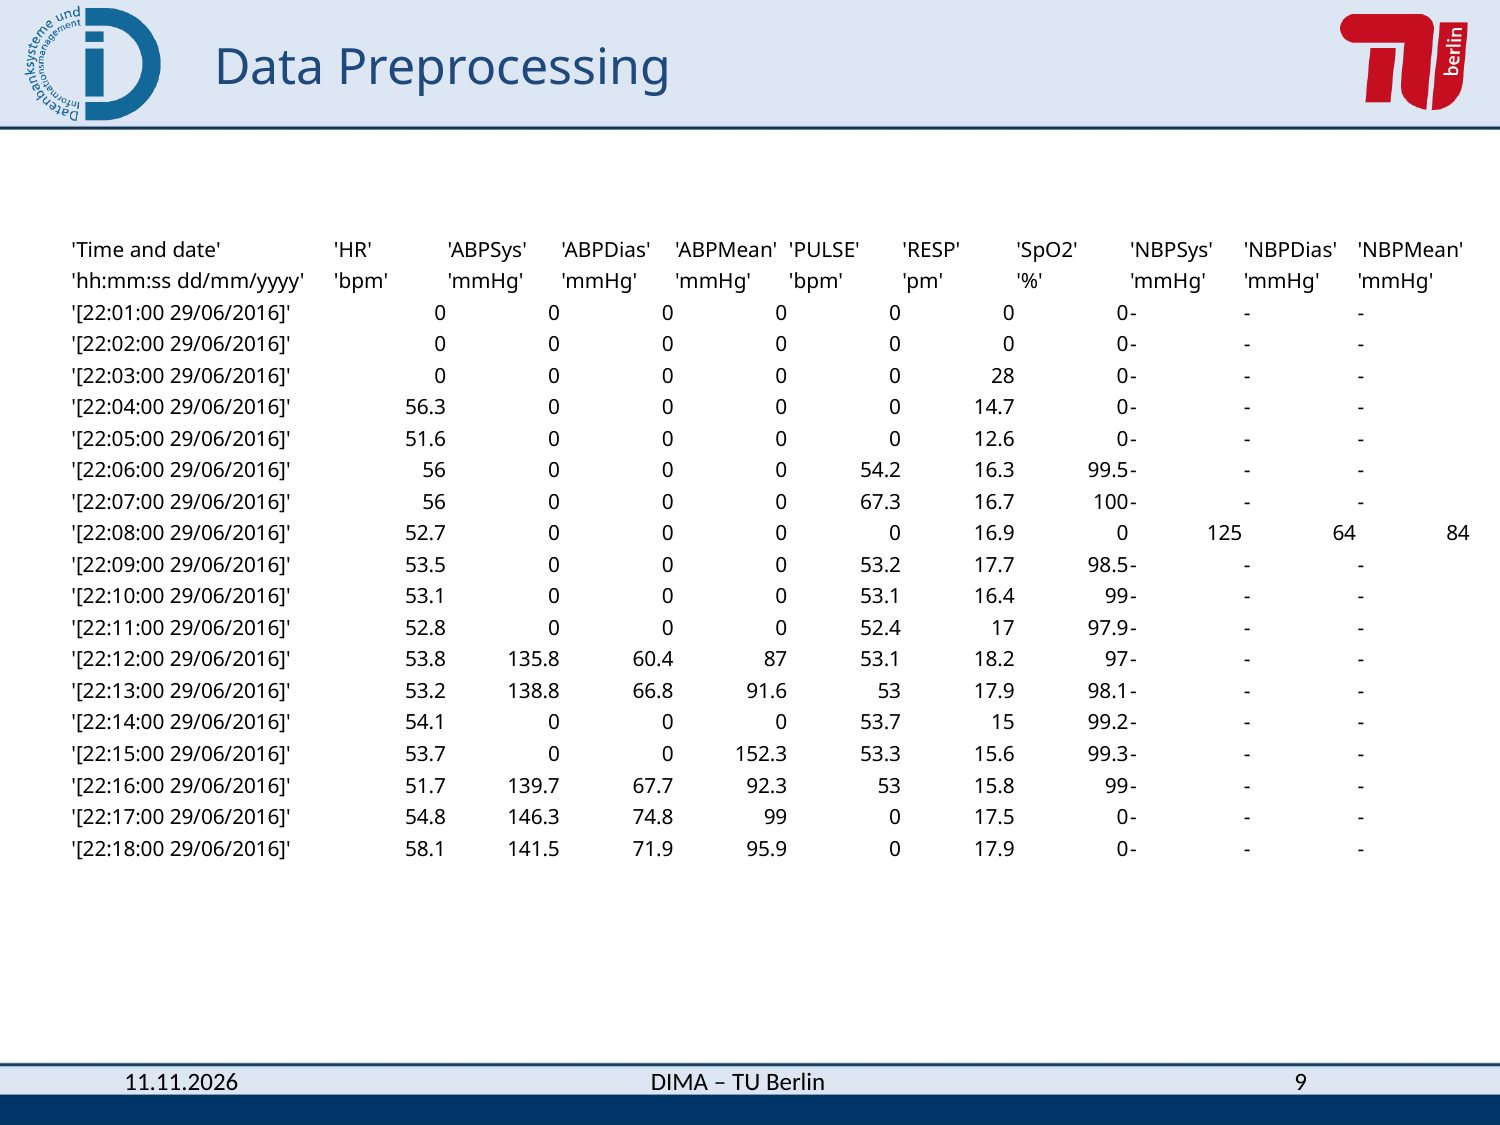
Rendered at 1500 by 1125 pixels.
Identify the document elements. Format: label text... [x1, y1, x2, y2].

table_cell 0 [674, 326, 788, 358]
table_cell 0 [788, 799, 902, 831]
table_cell 99 [1016, 578, 1129, 610]
table_cell 53.2 [333, 673, 447, 705]
table_cell 0 [674, 421, 788, 452]
table_cell 99.5 [1016, 452, 1129, 484]
table_header 'SpO2' [1016, 232, 1129, 263]
table_cell 84 [1357, 515, 1470, 547]
table_cell 53.1 [333, 578, 447, 610]
table_cell 0 [788, 831, 902, 862]
table_cell 18.2 [902, 641, 1016, 673]
table_cell - [1129, 673, 1243, 705]
table_cell 0 [1016, 799, 1129, 831]
table_cell 58.1 [333, 831, 447, 862]
table_cell '[22:01:00 29/06/2016]' [70, 295, 333, 326]
table_cell - [1129, 295, 1243, 326]
table_cell 0 [674, 358, 788, 389]
table_cell 0 [674, 610, 788, 641]
table_cell - [1357, 326, 1470, 358]
picture [0, 0, 1500, 1125]
table_cell 16.4 [902, 578, 1016, 610]
table_cell - [1243, 358, 1357, 389]
table_cell - [1243, 641, 1357, 673]
table_cell 16.7 [902, 484, 1016, 515]
table_cell - [1357, 673, 1470, 705]
table_cell - [1129, 705, 1243, 736]
table_cell 0 [447, 358, 561, 389]
table_cell 67.3 [788, 484, 902, 515]
table_cell - [1129, 641, 1243, 673]
table_cell - [1129, 768, 1243, 799]
table_cell 15 [902, 705, 1016, 736]
table_header 'ABPSys' [447, 232, 561, 263]
table_cell 17.9 [902, 831, 1016, 862]
table_cell 0 [333, 326, 447, 358]
table_cell - [1129, 326, 1243, 358]
table_cell 0 [788, 358, 902, 389]
table_cell 56 [333, 484, 447, 515]
table_cell 'mmHg' [1243, 263, 1357, 295]
table_cell 'mmHg' [674, 263, 788, 295]
table_cell '[22:03:00 29/06/2016]' [70, 358, 333, 389]
table_cell 98.5 [1016, 547, 1129, 578]
table_cell 0 [1016, 389, 1129, 421]
table_header 'ABPDias' [561, 232, 674, 263]
table_cell 15.6 [902, 736, 1016, 768]
table_cell 0 [674, 452, 788, 484]
table_cell 64 [1243, 515, 1357, 547]
table_cell '%' [1016, 263, 1129, 295]
table_cell 'mmHg' [447, 263, 561, 295]
table_cell - [1243, 768, 1357, 799]
table_cell 0 [902, 326, 1016, 358]
table_cell 97 [1016, 641, 1129, 673]
table_cell - [1357, 358, 1470, 389]
table_cell '[22:16:00 29/06/2016]' [70, 768, 333, 799]
table_cell - [1243, 799, 1357, 831]
table_cell 0 [561, 515, 674, 547]
table_cell '[22:06:00 29/06/2016]' [70, 452, 333, 484]
table_cell - [1357, 452, 1470, 484]
table_cell '[22:04:00 29/06/2016]' [70, 389, 333, 421]
table_cell 99 [1016, 768, 1129, 799]
table_cell 56.3 [333, 389, 447, 421]
table_cell 0 [788, 326, 902, 358]
table_cell 'bpm' [333, 263, 447, 295]
table_cell 'mmHg' [1357, 263, 1470, 295]
table_cell 53.1 [788, 641, 902, 673]
table_cell - [1243, 610, 1357, 641]
table_cell 71.9 [561, 831, 674, 862]
table_cell 17.5 [902, 799, 1016, 831]
table_cell - [1357, 705, 1470, 736]
table_cell - [1357, 578, 1470, 610]
table_header 'NBPSys' [1129, 232, 1243, 263]
table_cell 52.4 [788, 610, 902, 641]
table_cell 0 [561, 705, 674, 736]
table_cell 99.3 [1016, 736, 1129, 768]
table_cell 0 [447, 515, 561, 547]
table_cell '[22:11:00 29/06/2016]' [70, 610, 333, 641]
table_cell 87 [674, 641, 788, 673]
table_cell 53.1 [788, 578, 902, 610]
table_cell 0 [447, 484, 561, 515]
table_cell - [1357, 768, 1470, 799]
table_cell '[22:08:00 29/06/2016]' [70, 515, 333, 547]
table_cell 15.8 [902, 768, 1016, 799]
table_cell - [1129, 547, 1243, 578]
table_cell 0 [561, 421, 674, 452]
table_cell 0 [1016, 515, 1129, 547]
table_cell 0 [447, 452, 561, 484]
table_cell - [1129, 452, 1243, 484]
table_cell 0 [788, 389, 902, 421]
table_cell 67.7 [561, 768, 674, 799]
table_cell - [1129, 421, 1243, 452]
table_cell - [1357, 610, 1470, 641]
table_cell '[22:14:00 29/06/2016]' [70, 705, 333, 736]
table_cell 53 [788, 768, 902, 799]
table_cell - [1243, 578, 1357, 610]
table_cell 146.3 [447, 799, 561, 831]
table_cell '[22:17:00 29/06/2016]' [70, 799, 333, 831]
table_cell - [1243, 421, 1357, 452]
table_cell 66.8 [561, 673, 674, 705]
table_cell 17 [902, 610, 1016, 641]
table_cell 0 [1016, 295, 1129, 326]
table_cell 0 [447, 295, 561, 326]
table_cell 0 [447, 389, 561, 421]
table_cell 0 [674, 295, 788, 326]
table_cell 0 [561, 578, 674, 610]
table_header 'HR' [333, 232, 447, 263]
table_cell - [1243, 452, 1357, 484]
table_cell 54.1 [333, 705, 447, 736]
table_header 'PULSE' [788, 232, 902, 263]
table_cell '[22:02:00 29/06/2016]' [70, 326, 333, 358]
table_cell 17.7 [902, 547, 1016, 578]
table_cell 14.7 [902, 389, 1016, 421]
table_cell - [1243, 389, 1357, 421]
table_cell - [1357, 295, 1470, 326]
title Data Preprocessing [199, 11, 1325, 118]
table_cell 0 [788, 421, 902, 452]
table_cell - [1129, 389, 1243, 421]
table_cell 0 [561, 452, 674, 484]
table_cell 92.3 [674, 768, 788, 799]
table_cell 0 [1016, 421, 1129, 452]
table_cell - [1243, 673, 1357, 705]
table_cell 60.4 [561, 641, 674, 673]
table_cell 'hh:mm:ss dd/mm/yyyy' [70, 263, 333, 295]
table_cell - [1129, 484, 1243, 515]
table_cell 0 [447, 736, 561, 768]
table_cell 98.1 [1016, 673, 1129, 705]
table_header 'Time and date' [70, 232, 333, 263]
table_cell 16.9 [902, 515, 1016, 547]
table_cell 53 [788, 673, 902, 705]
table_cell 0 [447, 326, 561, 358]
table_cell - [1243, 326, 1357, 358]
table_cell 52.8 [333, 610, 447, 641]
table_cell 54.2 [788, 452, 902, 484]
table_cell 141.5 [447, 831, 561, 862]
table_cell '[22:15:00 29/06/2016]' [70, 736, 333, 768]
table_cell 0 [674, 547, 788, 578]
table_cell '[22:18:00 29/06/2016]' [70, 831, 333, 862]
table_cell '[22:10:00 29/06/2016]' [70, 578, 333, 610]
table_cell - [1357, 484, 1470, 515]
table_cell 54.8 [333, 799, 447, 831]
table_cell 51.6 [333, 421, 447, 452]
table_cell - [1357, 547, 1470, 578]
table_cell - [1243, 547, 1357, 578]
table_cell - [1357, 736, 1470, 768]
table_cell 139.7 [447, 768, 561, 799]
table_cell 'pm' [902, 263, 1016, 295]
table_header 'RESP' [902, 232, 1016, 263]
table_cell - [1357, 641, 1470, 673]
table_cell 0 [1016, 358, 1129, 389]
table_cell 0 [561, 610, 674, 641]
table_cell 0 [447, 547, 561, 578]
table_cell 0 [674, 515, 788, 547]
table_cell 99 [674, 799, 788, 831]
table_cell 51.7 [333, 768, 447, 799]
table_cell 0 [902, 295, 1016, 326]
table_cell 91.6 [674, 673, 788, 705]
table_cell - [1129, 358, 1243, 389]
table_cell 0 [561, 547, 674, 578]
table_cell - [1243, 484, 1357, 515]
table_cell 0 [333, 295, 447, 326]
table_cell 138.8 [447, 673, 561, 705]
table_cell - [1243, 736, 1357, 768]
table_header 'NBPMean' [1357, 232, 1470, 263]
table_cell 53.8 [333, 641, 447, 673]
table_cell 0 [674, 705, 788, 736]
table_cell '[22:05:00 29/06/2016]' [70, 421, 333, 452]
table_cell 95.9 [674, 831, 788, 862]
table_cell - [1243, 831, 1357, 862]
table_cell 'mmHg' [1129, 263, 1243, 295]
table_cell 0 [447, 578, 561, 610]
table_cell 0 [333, 358, 447, 389]
table_cell '[22:12:00 29/06/2016]' [70, 641, 333, 673]
table_cell '[22:13:00 29/06/2016]' [70, 673, 333, 705]
table_cell 16.3 [902, 452, 1016, 484]
table_cell 52.7 [333, 515, 447, 547]
table_cell 0 [1016, 326, 1129, 358]
table_cell - [1129, 578, 1243, 610]
table_cell 53.7 [333, 736, 447, 768]
table_cell - [1129, 831, 1243, 862]
table_cell 0 [674, 484, 788, 515]
table_cell 0 [561, 358, 674, 389]
table_cell 0 [788, 295, 902, 326]
table_cell 74.8 [561, 799, 674, 831]
table_cell 53.3 [788, 736, 902, 768]
table_header 'NBPDias' [1243, 232, 1357, 263]
table_cell 152.3 [674, 736, 788, 768]
table_cell 97.9 [1016, 610, 1129, 641]
table_cell 12.6 [902, 421, 1016, 452]
table_cell 125 [1129, 515, 1243, 547]
table_cell 0 [561, 389, 674, 421]
table_cell 135.8 [447, 641, 561, 673]
table_cell 0 [561, 484, 674, 515]
table_cell - [1129, 610, 1243, 641]
table_cell '[22:09:00 29/06/2016]' [70, 547, 333, 578]
table_cell 28 [902, 358, 1016, 389]
table_cell - [1243, 705, 1357, 736]
table_cell 0 [788, 515, 902, 547]
table_cell 53.7 [788, 705, 902, 736]
table_cell 'bpm' [788, 263, 902, 295]
table_cell - [1357, 389, 1470, 421]
table_cell - [1129, 736, 1243, 768]
table_cell 0 [561, 295, 674, 326]
table_cell 53.2 [788, 547, 902, 578]
table_cell - [1243, 295, 1357, 326]
table_cell 0 [561, 326, 674, 358]
table_cell 0 [447, 421, 561, 452]
table_cell 99.2 [1016, 705, 1129, 736]
table_cell 'mmHg' [561, 263, 674, 295]
table_cell - [1357, 831, 1470, 862]
table_cell - [1357, 799, 1470, 831]
table_cell 0 [674, 389, 788, 421]
table_cell 0 [447, 705, 561, 736]
table_cell 0 [1016, 831, 1129, 862]
table_cell 0 [674, 578, 788, 610]
table_cell 17.9 [902, 673, 1016, 705]
table_cell 0 [447, 610, 561, 641]
table_cell 53.5 [333, 547, 447, 578]
table_cell 100 [1016, 484, 1129, 515]
table_cell - [1357, 421, 1470, 452]
table_cell '[22:07:00 29/06/2016]' [70, 484, 333, 515]
table_cell - [1129, 799, 1243, 831]
table_header 'ABPMean' [674, 232, 788, 263]
table_cell 0 [561, 736, 674, 768]
table_cell 56 [333, 452, 447, 484]
